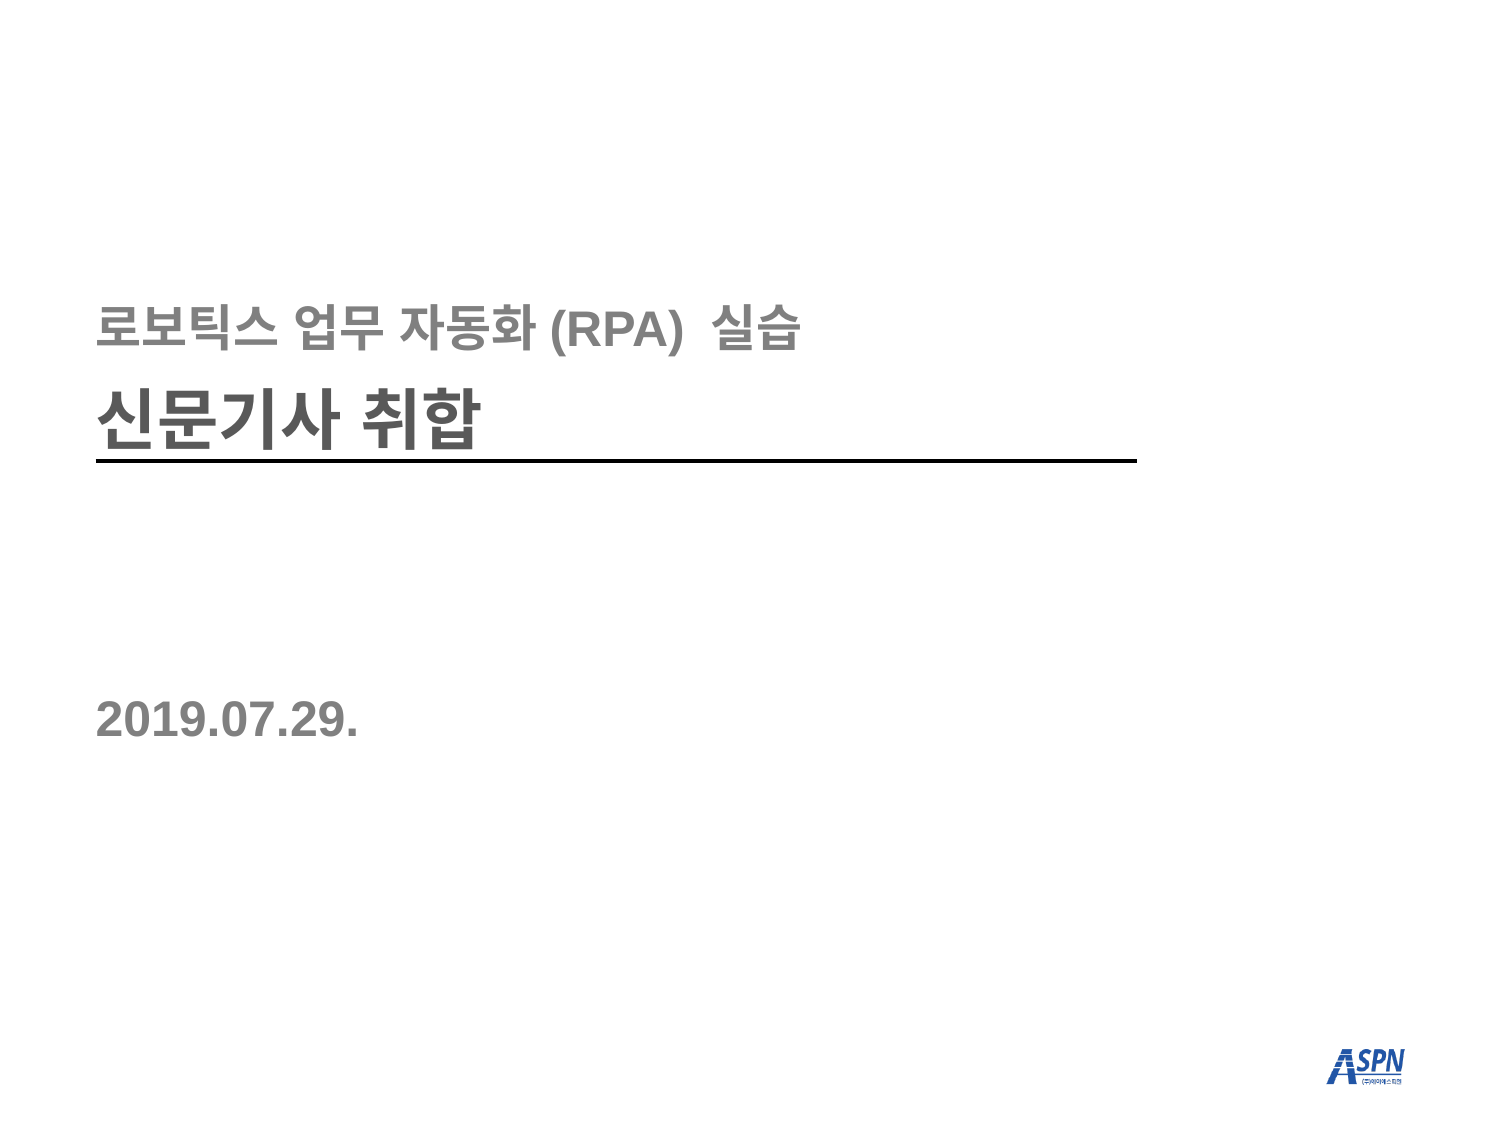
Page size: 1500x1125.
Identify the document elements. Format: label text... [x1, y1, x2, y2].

picture [1325, 1049, 1405, 1086]
text_box 2019.07.29. [95, 680, 947, 747]
text_box 로보틱스 업무 자동화(RPA) 실습 신문기사 취합 [95, 290, 1481, 459]
